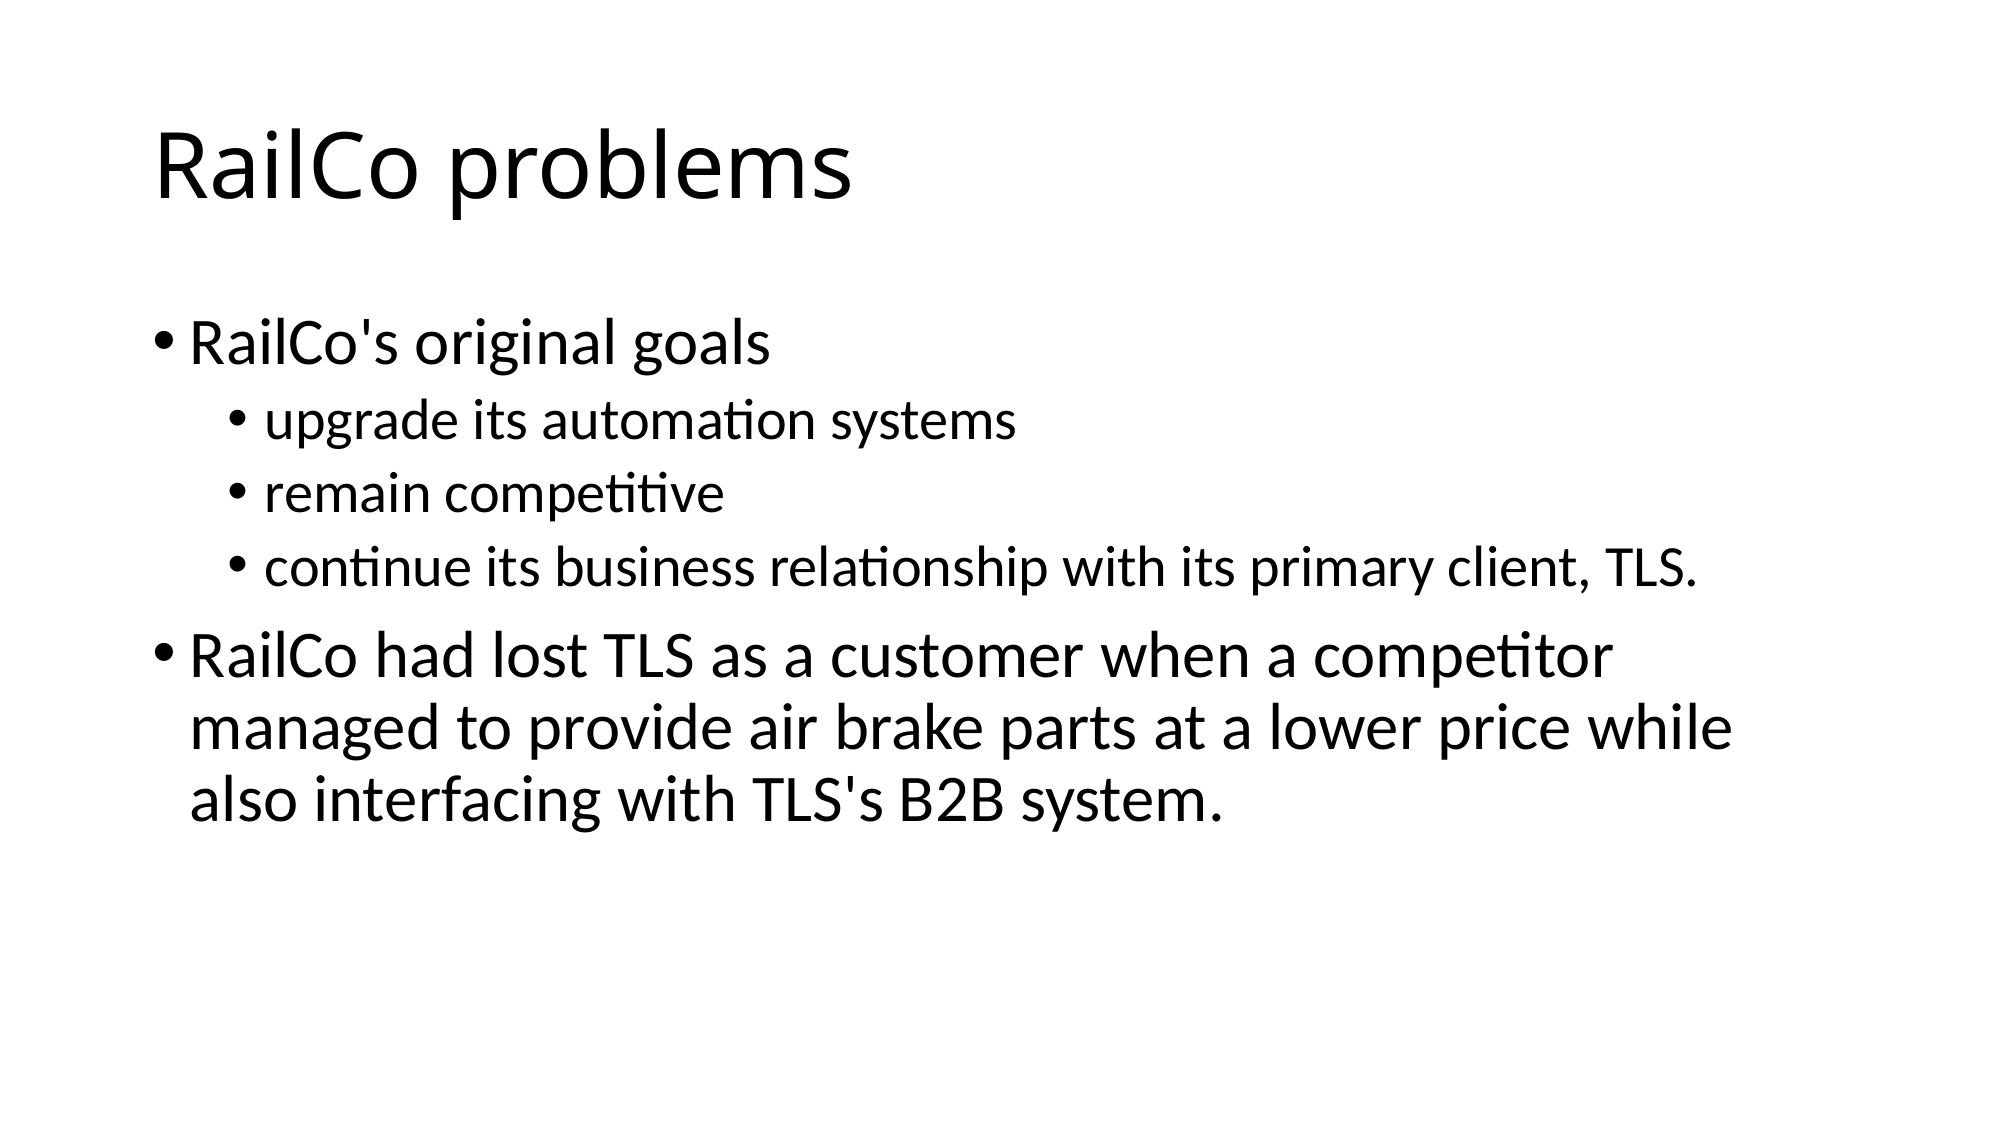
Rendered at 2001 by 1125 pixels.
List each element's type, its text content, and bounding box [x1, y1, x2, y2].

list RailCo's original goals upgrade its automation systems remain competitive continue its business relationship with its primary client, TLS. RailCo had lost TLS as a customer when a competitor managed to provide air brake parts at a lower price while also interfacing with TLS's B2B system. [137, 299, 1863, 1014]
title RailCo problems [137, 59, 1863, 278]
